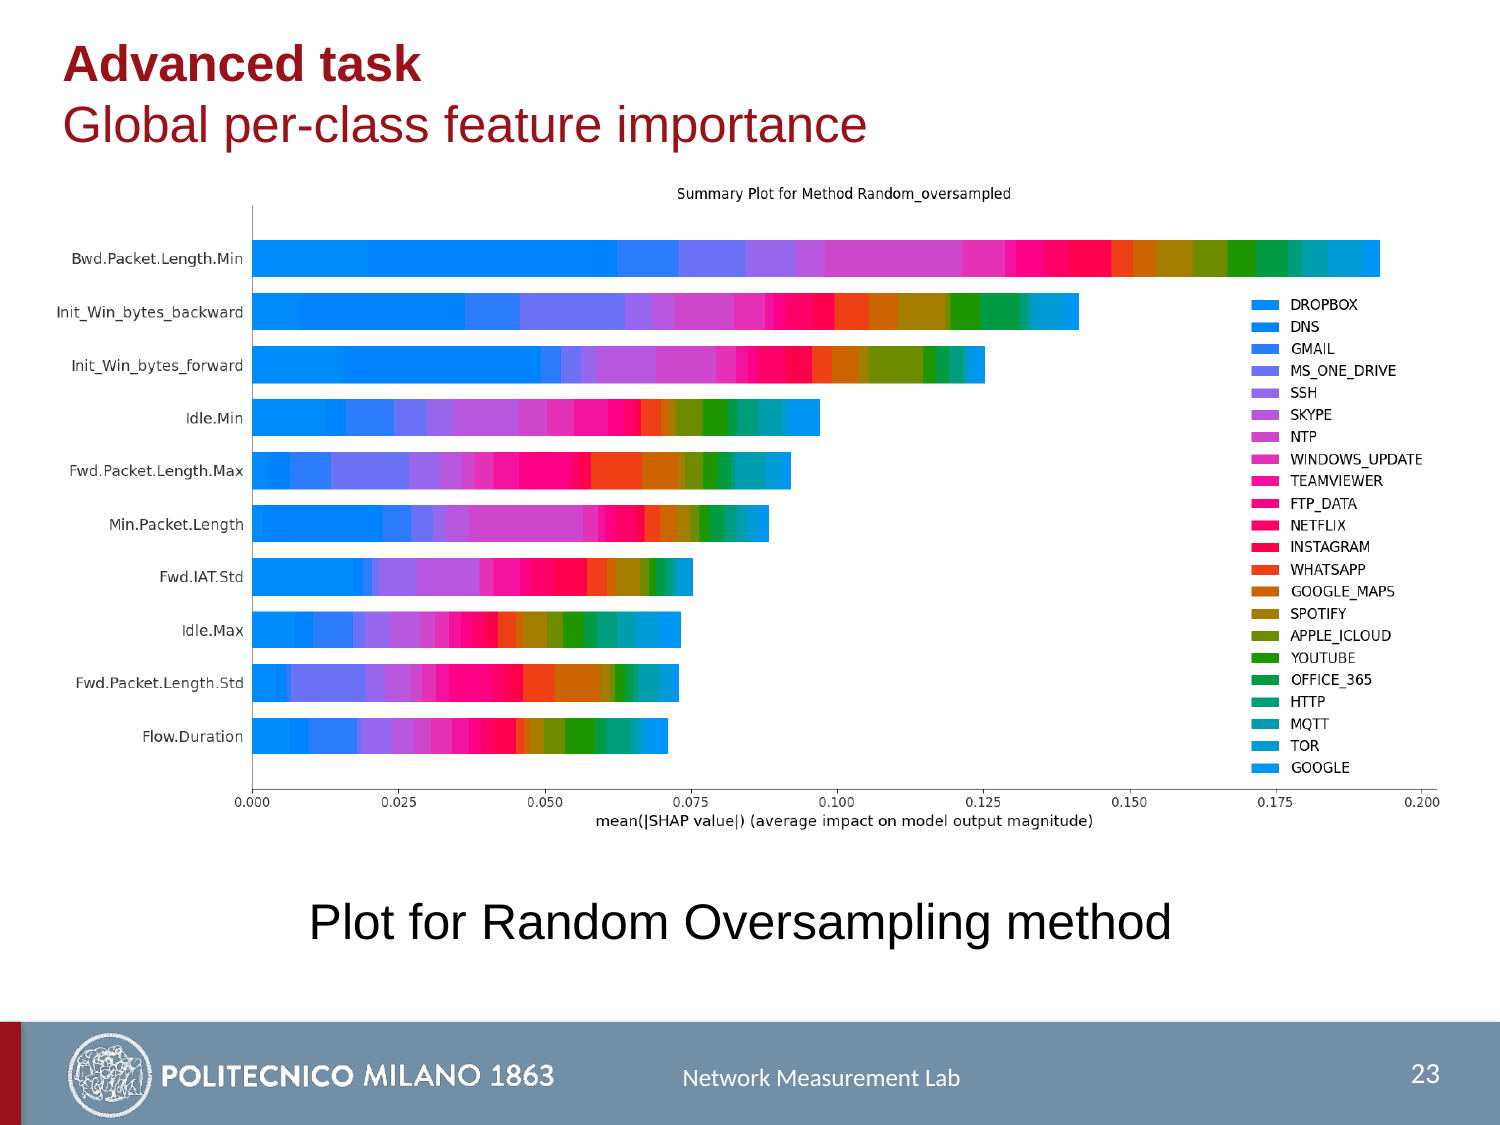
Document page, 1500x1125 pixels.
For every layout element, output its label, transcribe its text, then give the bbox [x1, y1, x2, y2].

picture [62, 1027, 561, 1122]
text_box Plot for Random Oversampling method [79, 881, 1402, 957]
footer Network Measurement Lab [667, 1046, 1349, 1107]
slide_number 23 [1349, 1046, 1455, 1107]
title Advanced task Global per-class feature importance [47, 22, 1455, 161]
picture [47, 180, 1456, 841]
